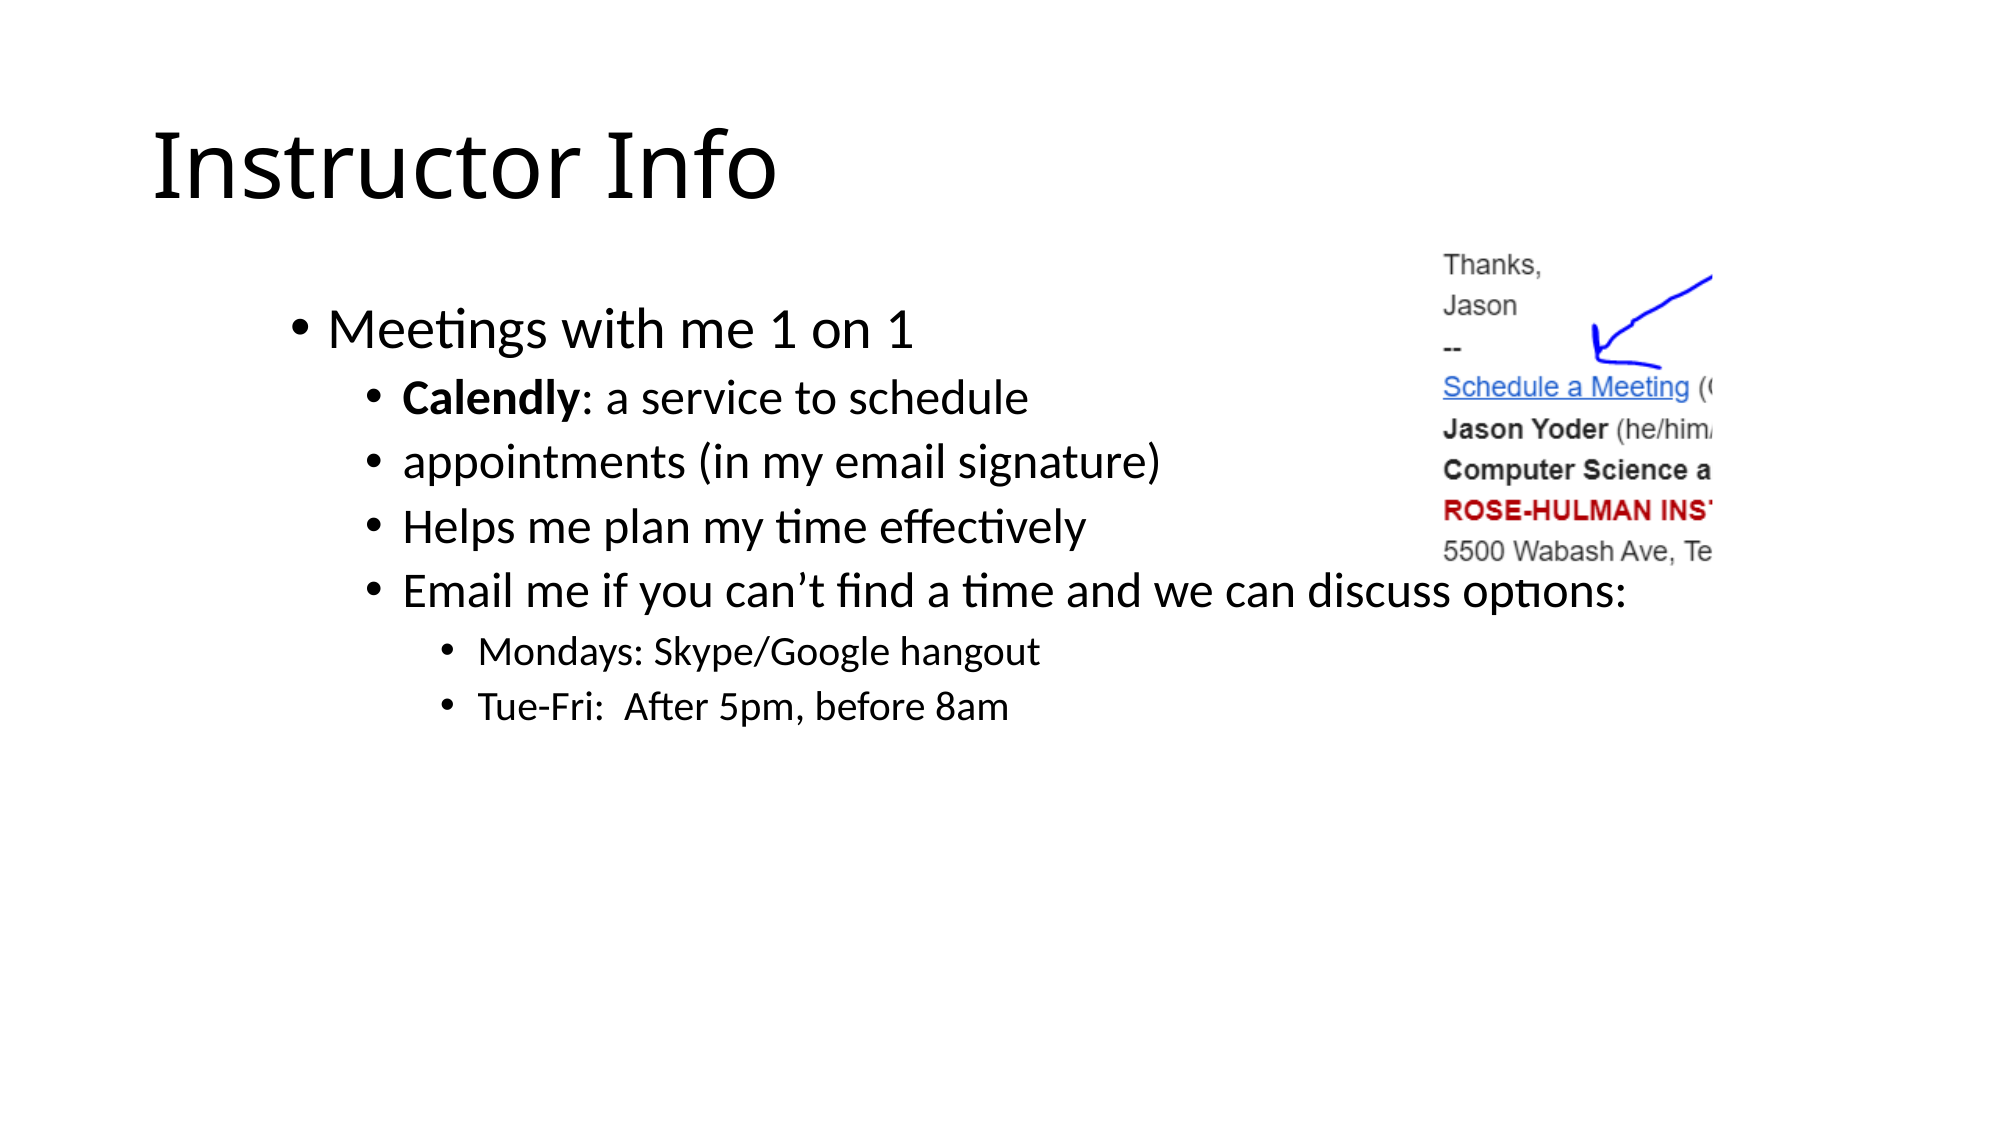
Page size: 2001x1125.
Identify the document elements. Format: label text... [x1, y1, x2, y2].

picture [1437, 237, 1713, 580]
title Instructor Info [137, 59, 1863, 278]
list Meetings with me 1 on 1 Calendly: a service to schedule appointments (in my email signature) Helps me plan my time effectively Email me if you can’t find a time and we can discuss options: Mondays: Skype/Google hangout Tue-Fri: After 5pm, before 8am [275, 200, 1675, 1100]
